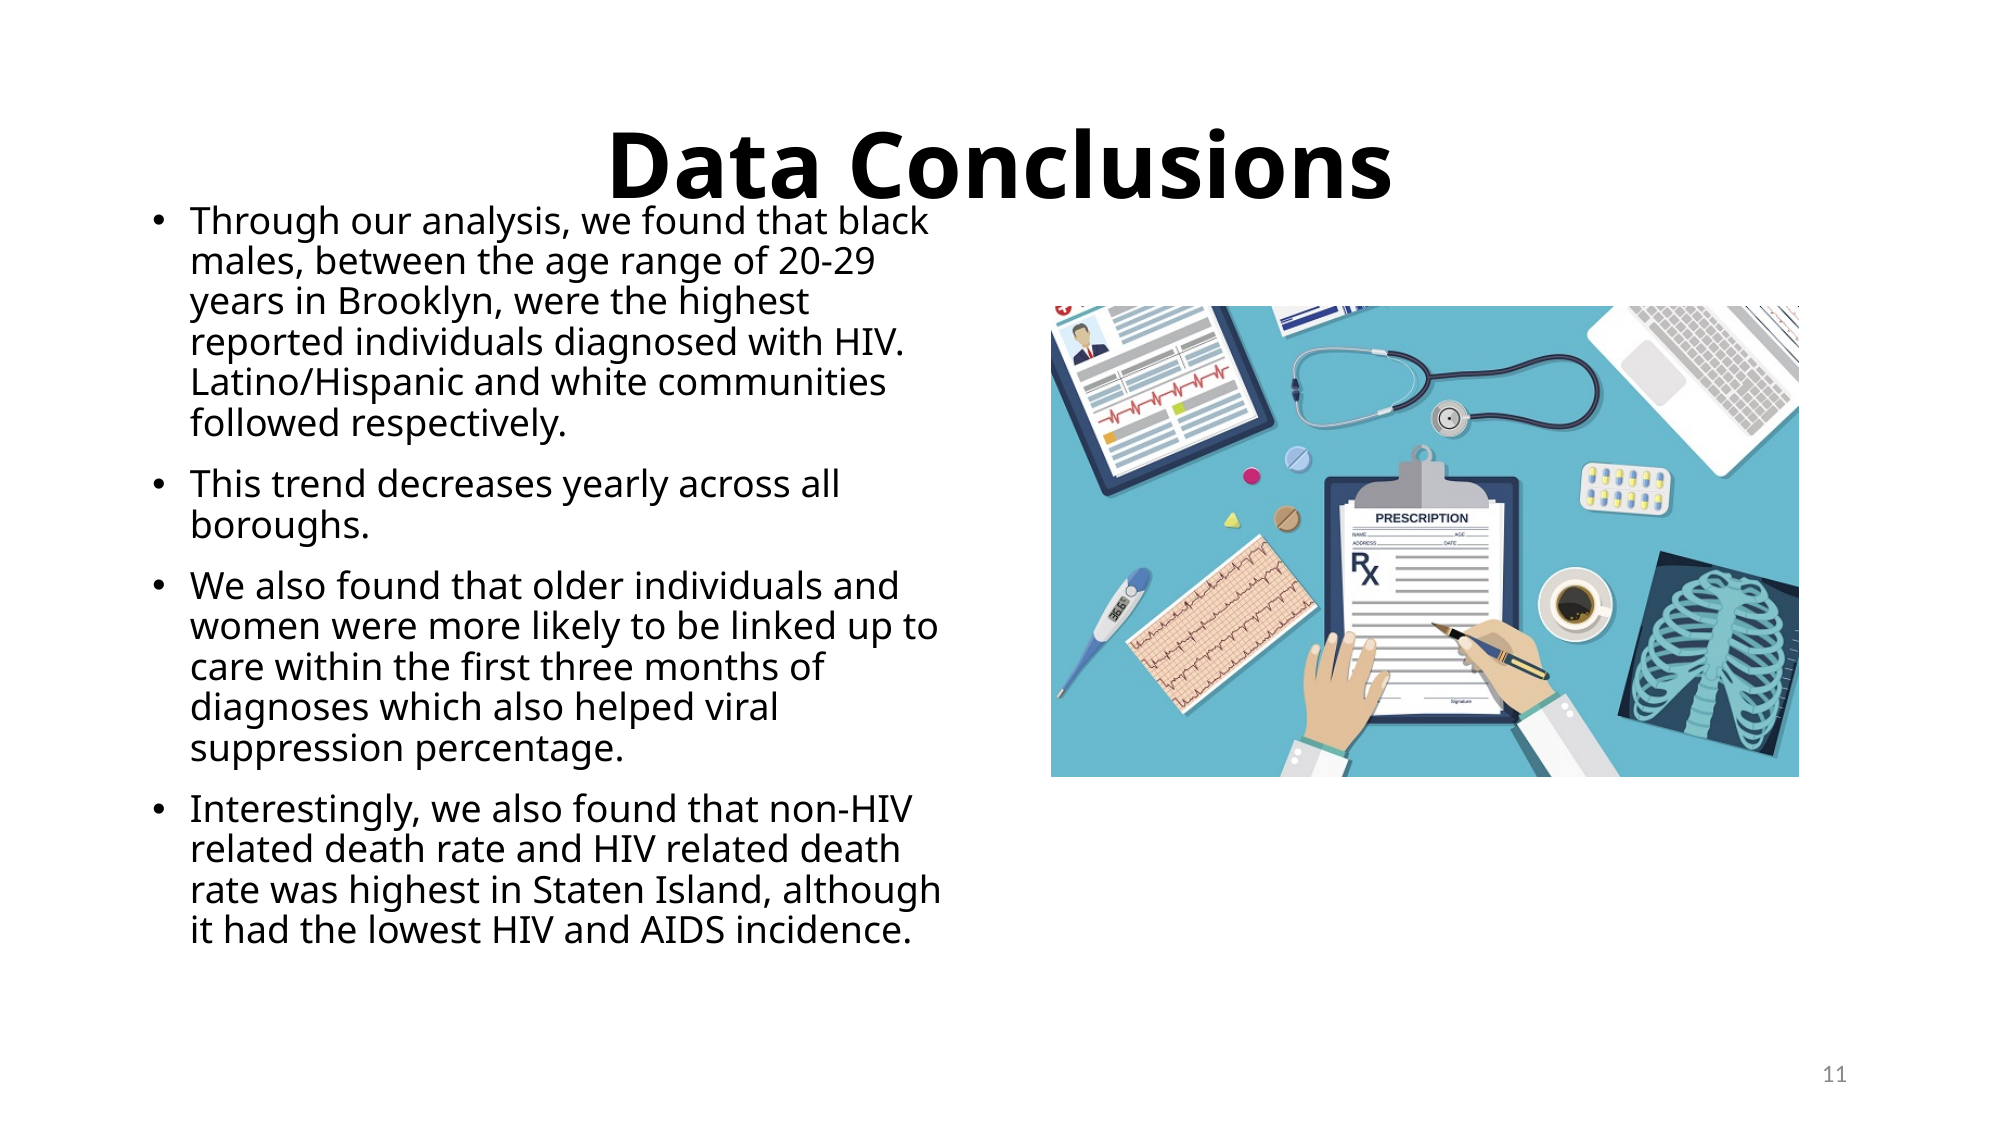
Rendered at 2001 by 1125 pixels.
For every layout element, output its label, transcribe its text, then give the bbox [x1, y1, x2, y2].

list [1012, 299, 1863, 1014]
slide_number 11 [1412, 1042, 1863, 1103]
title Data Conclusions [137, 59, 1863, 278]
text_box Through our analysis, we found that black males, between the age range of 20-29 years in Brooklyn, were the highest reported individuals diagnosed with HIV. Latino/Hispanic and white communities followed respectively. This trend decreases yearly across all boroughs. We also found that older individuals and women were more likely to be linked up to care within the first three months of diagnoses which also helped viral suppression percentage. Interestingly, we also found that non-HIV related death rate and HIV related death rate was highest in Staten Island, although it had the lowest HIV and AIDS incidence. [137, 185, 988, 1030]
picture [1050, 306, 1799, 777]
